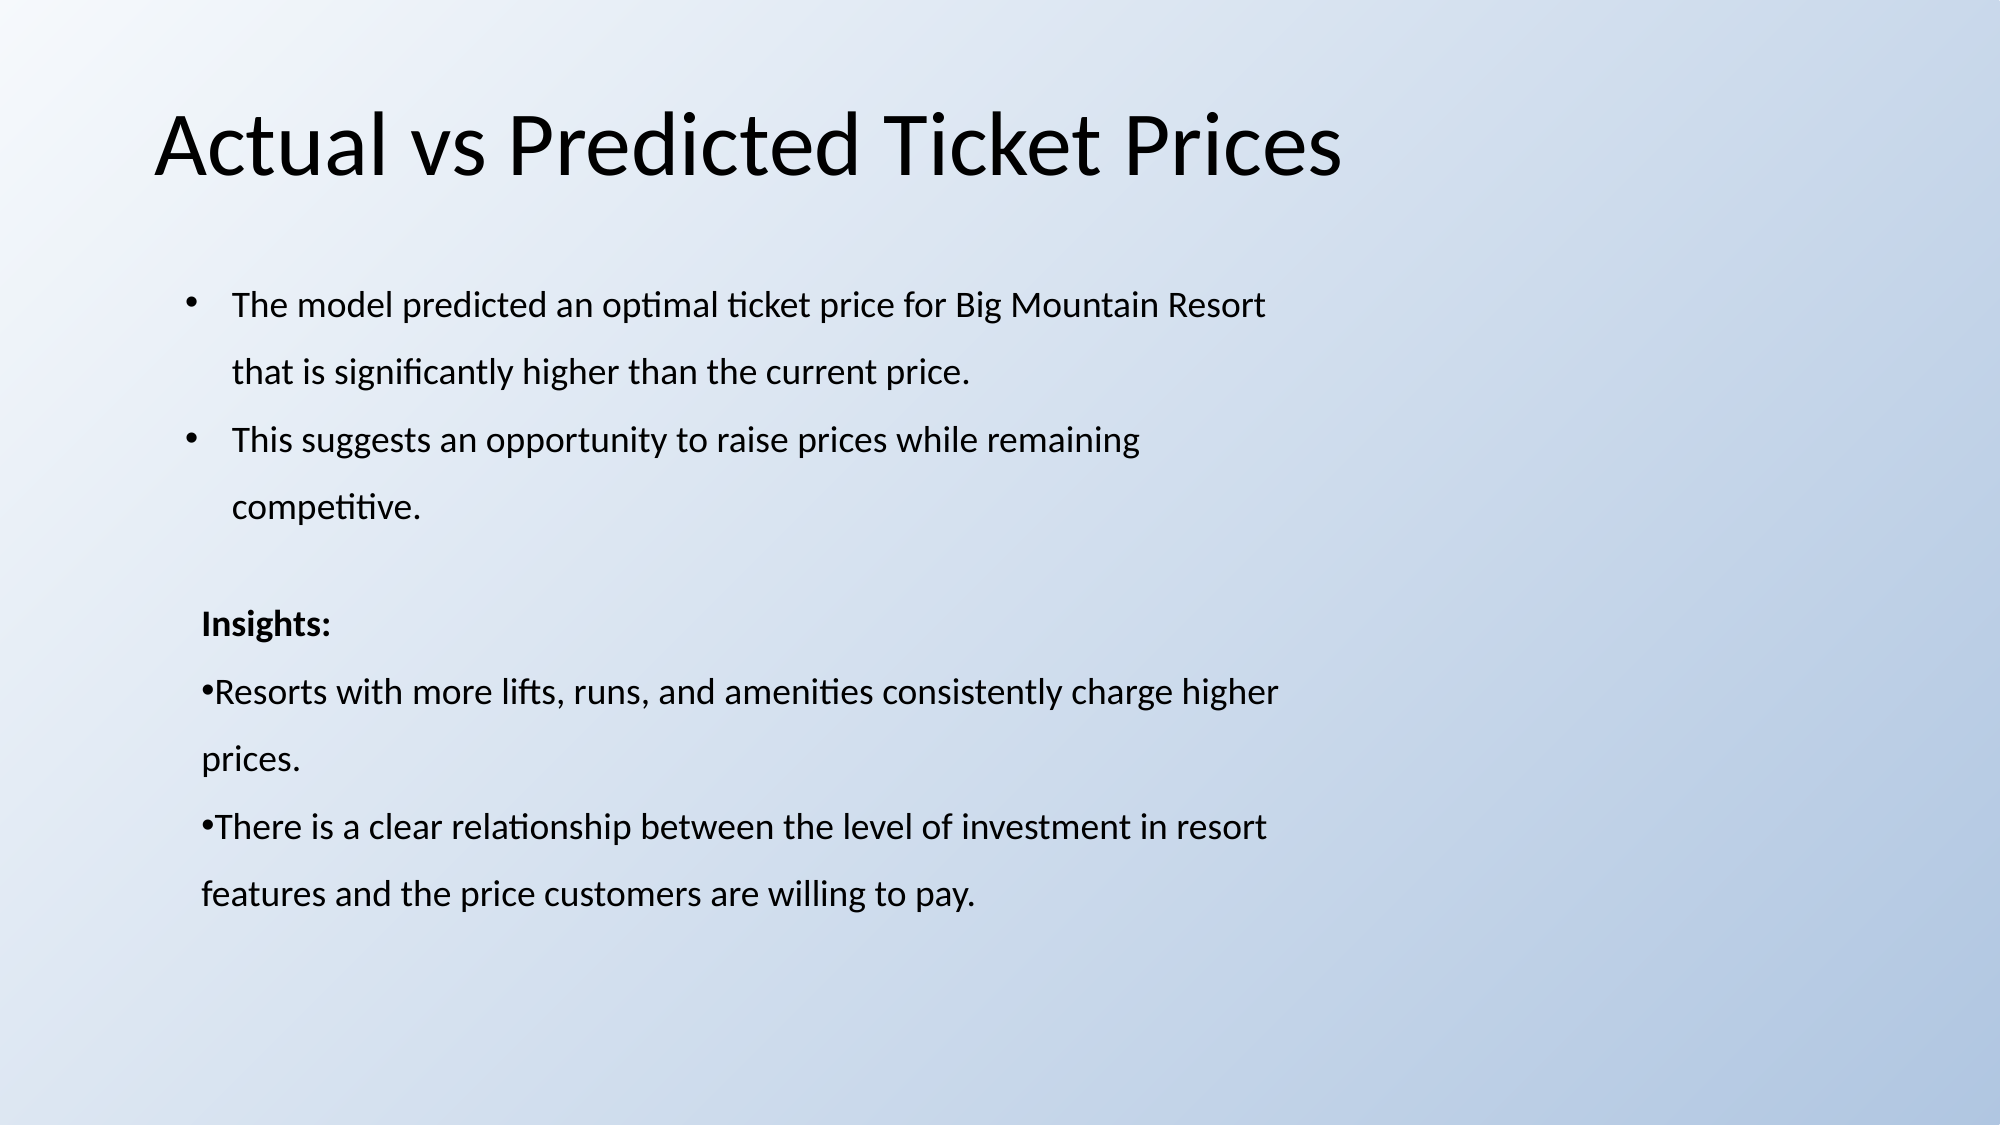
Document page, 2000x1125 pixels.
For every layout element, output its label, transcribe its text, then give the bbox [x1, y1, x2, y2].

title Actual vs Predicted Ticket Prices [75, 45, 1425, 233]
text_box Insights: Resorts with more lifts, runs, and amenities consistently charge higher prices. There is a clear relationship between the level of investment in resort features and the price customers are willing to pay. [186, 569, 1366, 922]
text_box The model predicted an optimal ticket price for Big Mountain Resort that is significantly higher than the current price. This suggests an opportunity to raise prices while remaining competitive. [170, 204, 1287, 535]
